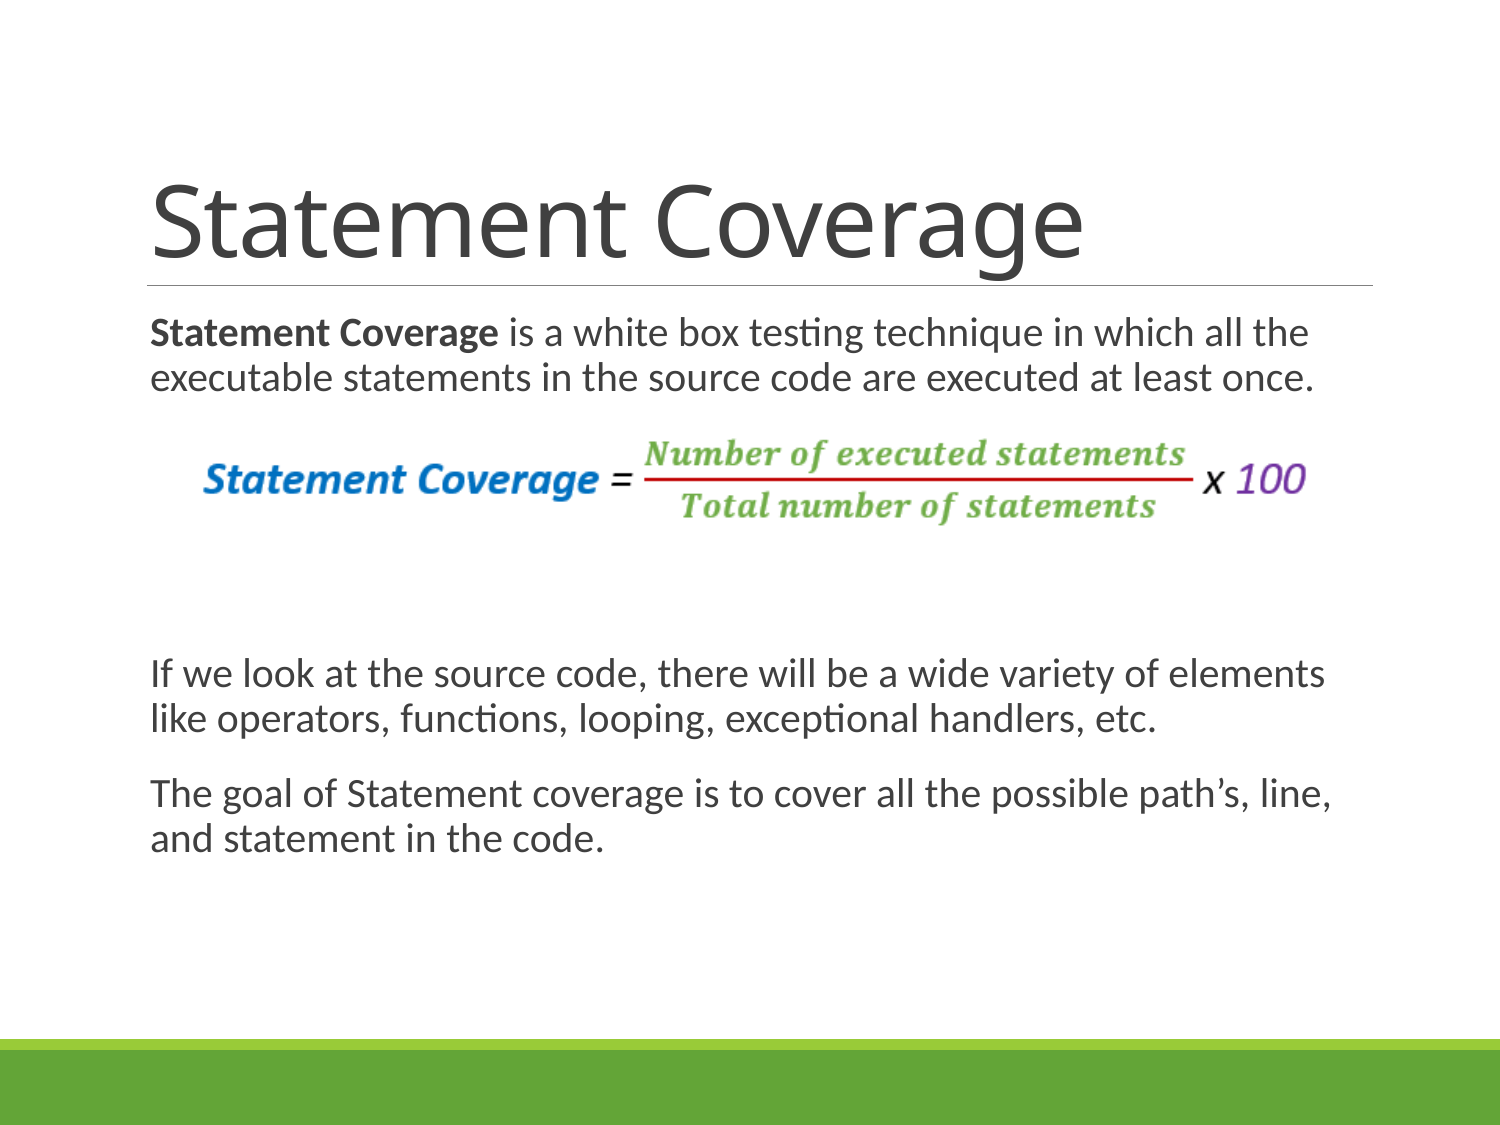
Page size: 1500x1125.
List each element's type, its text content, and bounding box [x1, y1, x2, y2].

picture [190, 426, 1317, 533]
title Statement Coverage [135, 47, 1373, 285]
list Statement Coverage is a white box testing technique in which all the executable statements in the source code are executed at least once. If we look at the source code, there will be a wide variety of elements like operators, functions, looping, exceptional handlers, etc. The goal of Statement coverage is to cover all the possible path’s, line, and statement in the code. [135, 302, 1373, 963]
